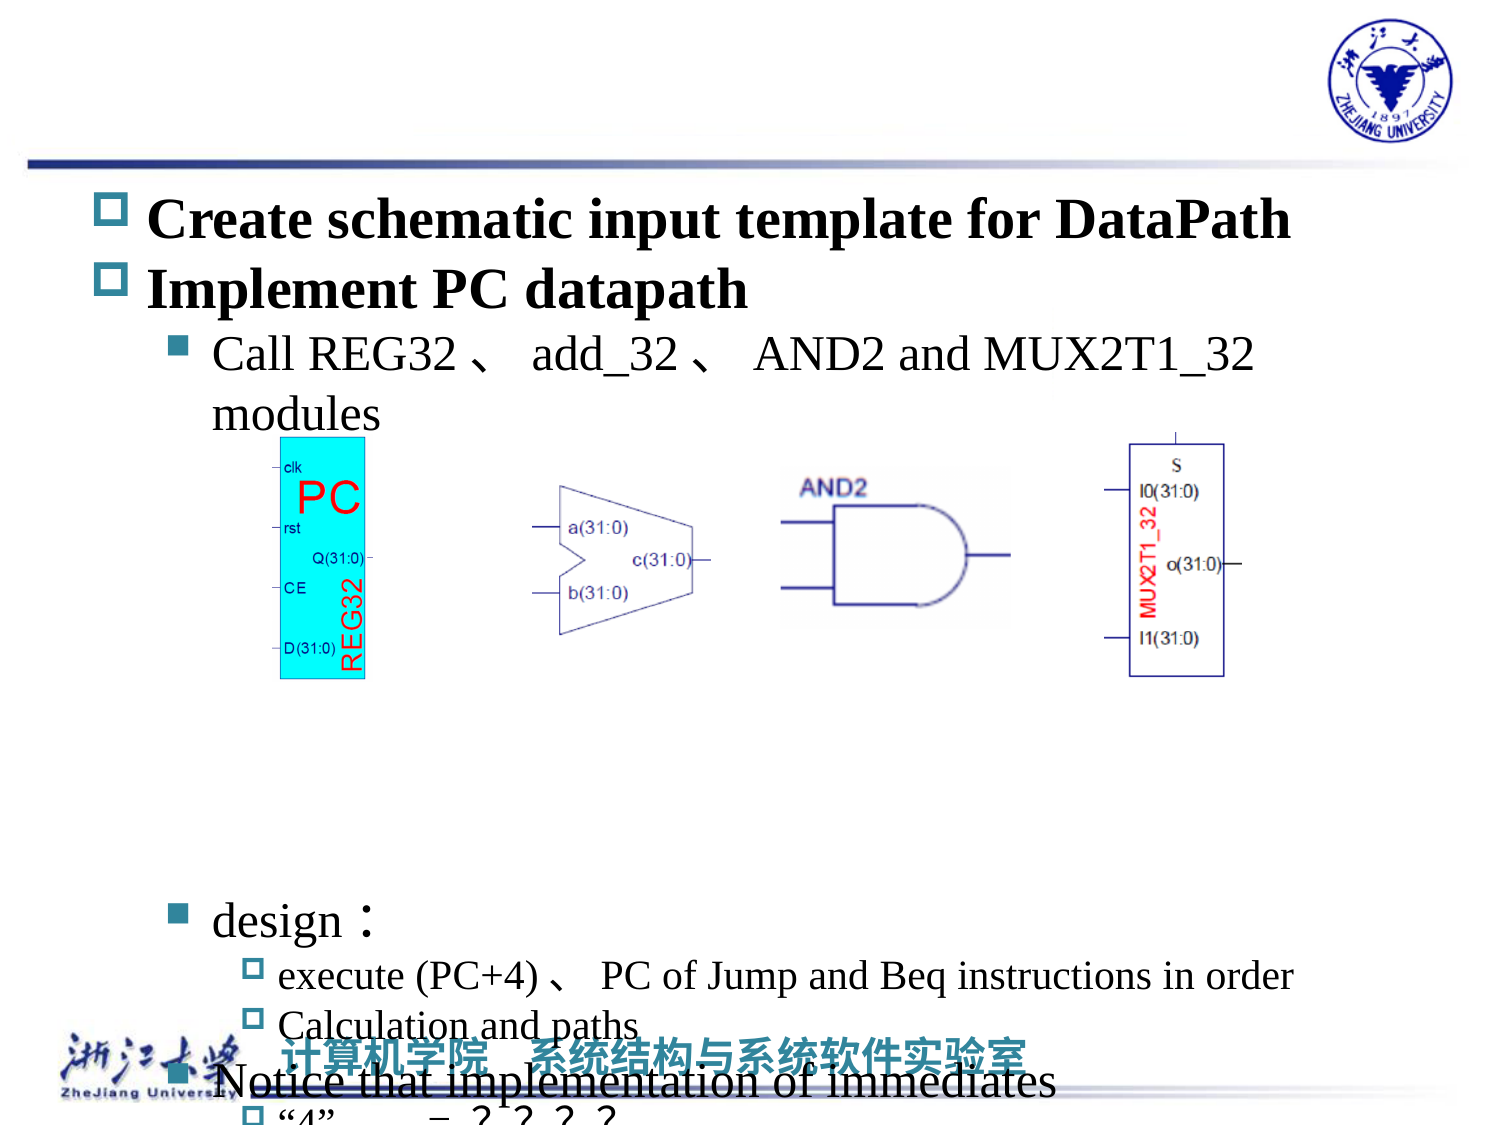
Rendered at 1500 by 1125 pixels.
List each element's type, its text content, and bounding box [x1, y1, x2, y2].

list Create schematic input template for DataPath Implement PC datapath Call REG32、add_32、AND2 and MUX2T1_32 modules design： execute (PC+4)、PC of Jump and Beq instructions in order Calculation and paths Notice that implementation of immediates “4” = ？？？？ Branch_offset = ？？？？ Jump_addr = ？？？？ [75, 172, 1425, 1012]
picture [247, 1110, 259, 1123]
picture [7, 0, 1493, 1125]
